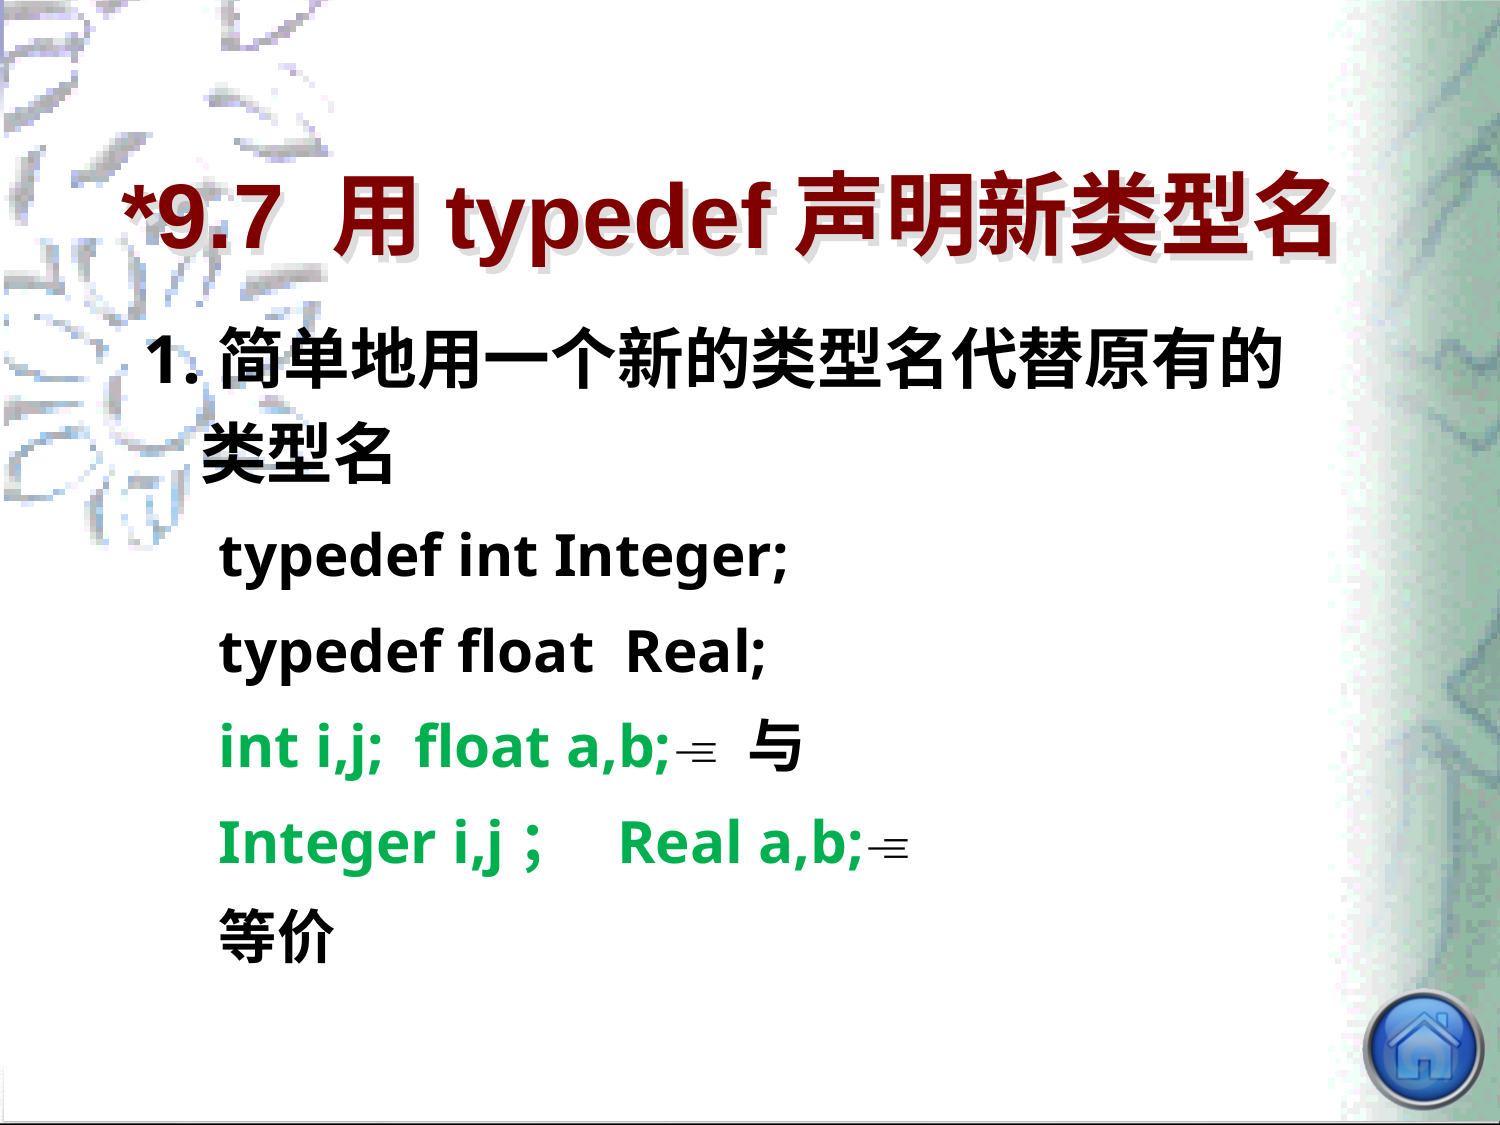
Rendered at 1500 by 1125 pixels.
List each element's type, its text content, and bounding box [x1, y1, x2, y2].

picture [0, 0, 1500, 1125]
list 1.简单地用一个新的类型名代替原有的类型名 typedef int Integer; typedef float Real; int i,j; float a,b; 与 Integer i,j； Real a,b; 等价 [128, 292, 1348, 997]
title *9.7 用typedef声明新类型名 [46, 149, 1418, 276]
